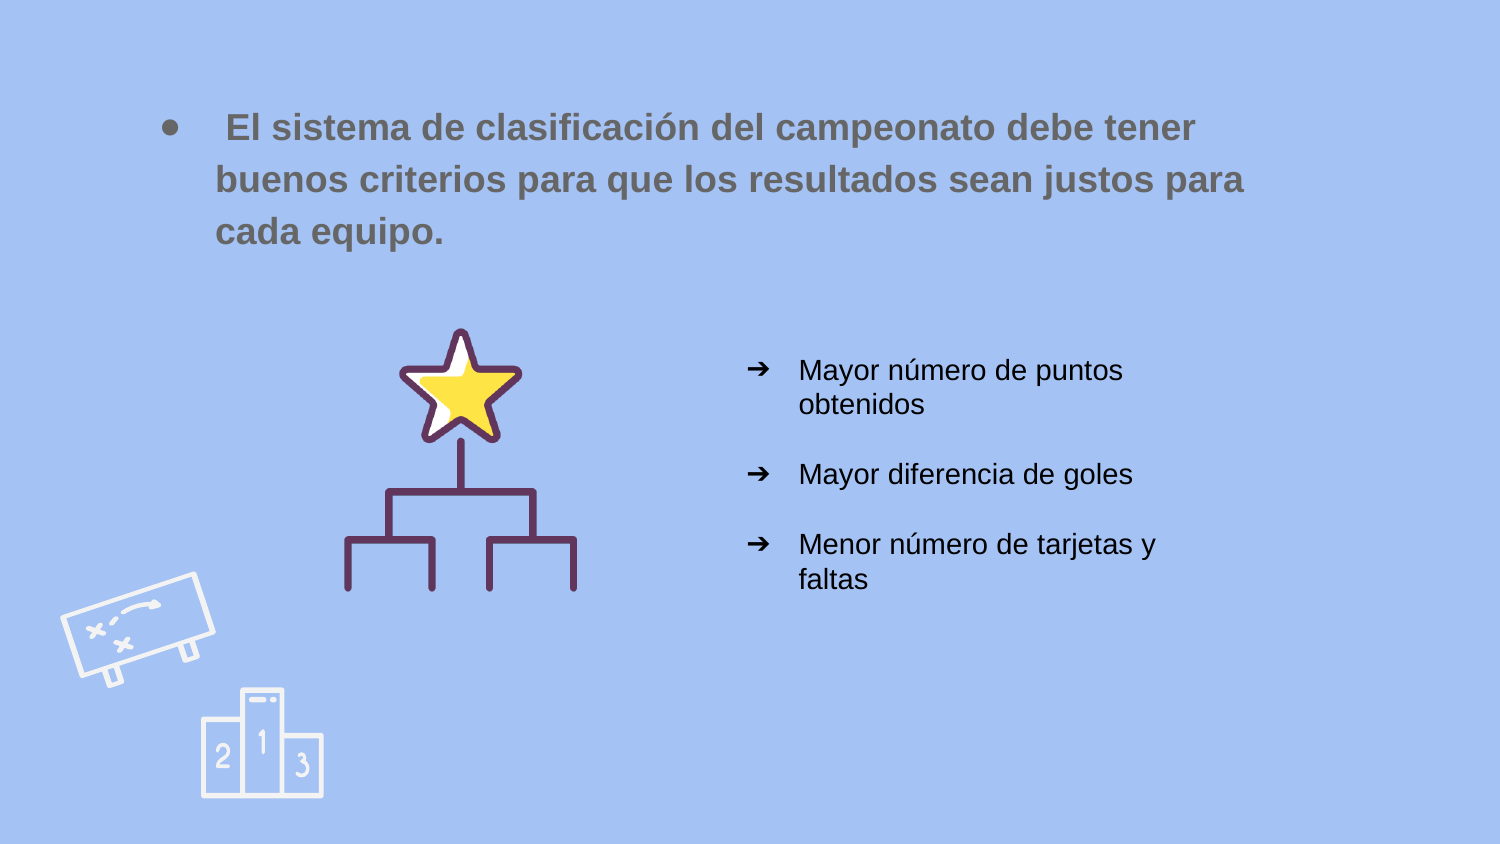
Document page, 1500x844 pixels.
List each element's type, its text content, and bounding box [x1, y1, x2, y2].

picture [808, 373, 965, 529]
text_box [200, 687, 324, 799]
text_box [68, 590, 213, 676]
text_box Mayor número de puntos obtenidos Mayor diferencia de goles Menor número de tarjetas y faltas [708, 335, 1244, 611]
picture [307, 314, 614, 621]
list El sistema de clasificación del campeonato debe tener buenos criterios para que los resultados sean justos para cada equipo. [125, 81, 1292, 688]
